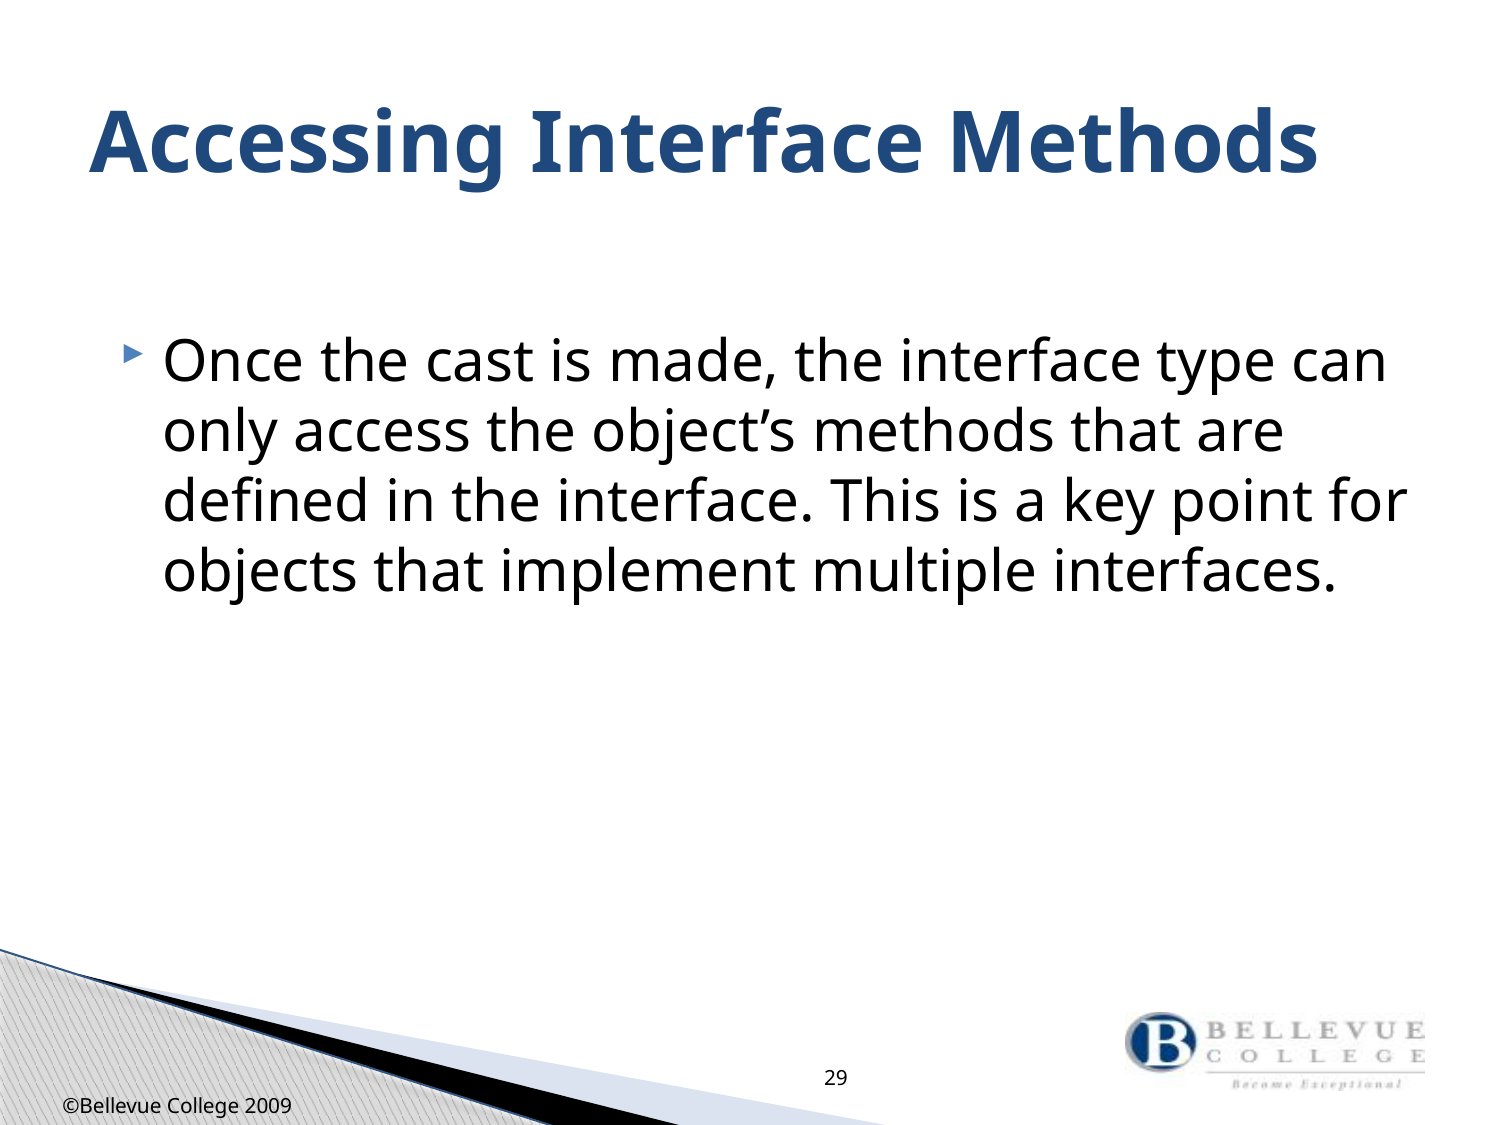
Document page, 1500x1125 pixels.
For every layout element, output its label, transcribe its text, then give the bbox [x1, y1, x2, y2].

picture [1125, 1012, 1425, 1091]
title Accessing Interface Methods [75, 45, 1425, 233]
footer ©Bellevue College 2009 [0, 1063, 307, 1125]
list Once the cast is made, the interface type can only access the object’s methods that are defined in the interface. This is a key point for objects that implement multiple interfaces. [87, 237, 1438, 981]
slide_number 29 [787, 1050, 863, 1100]
